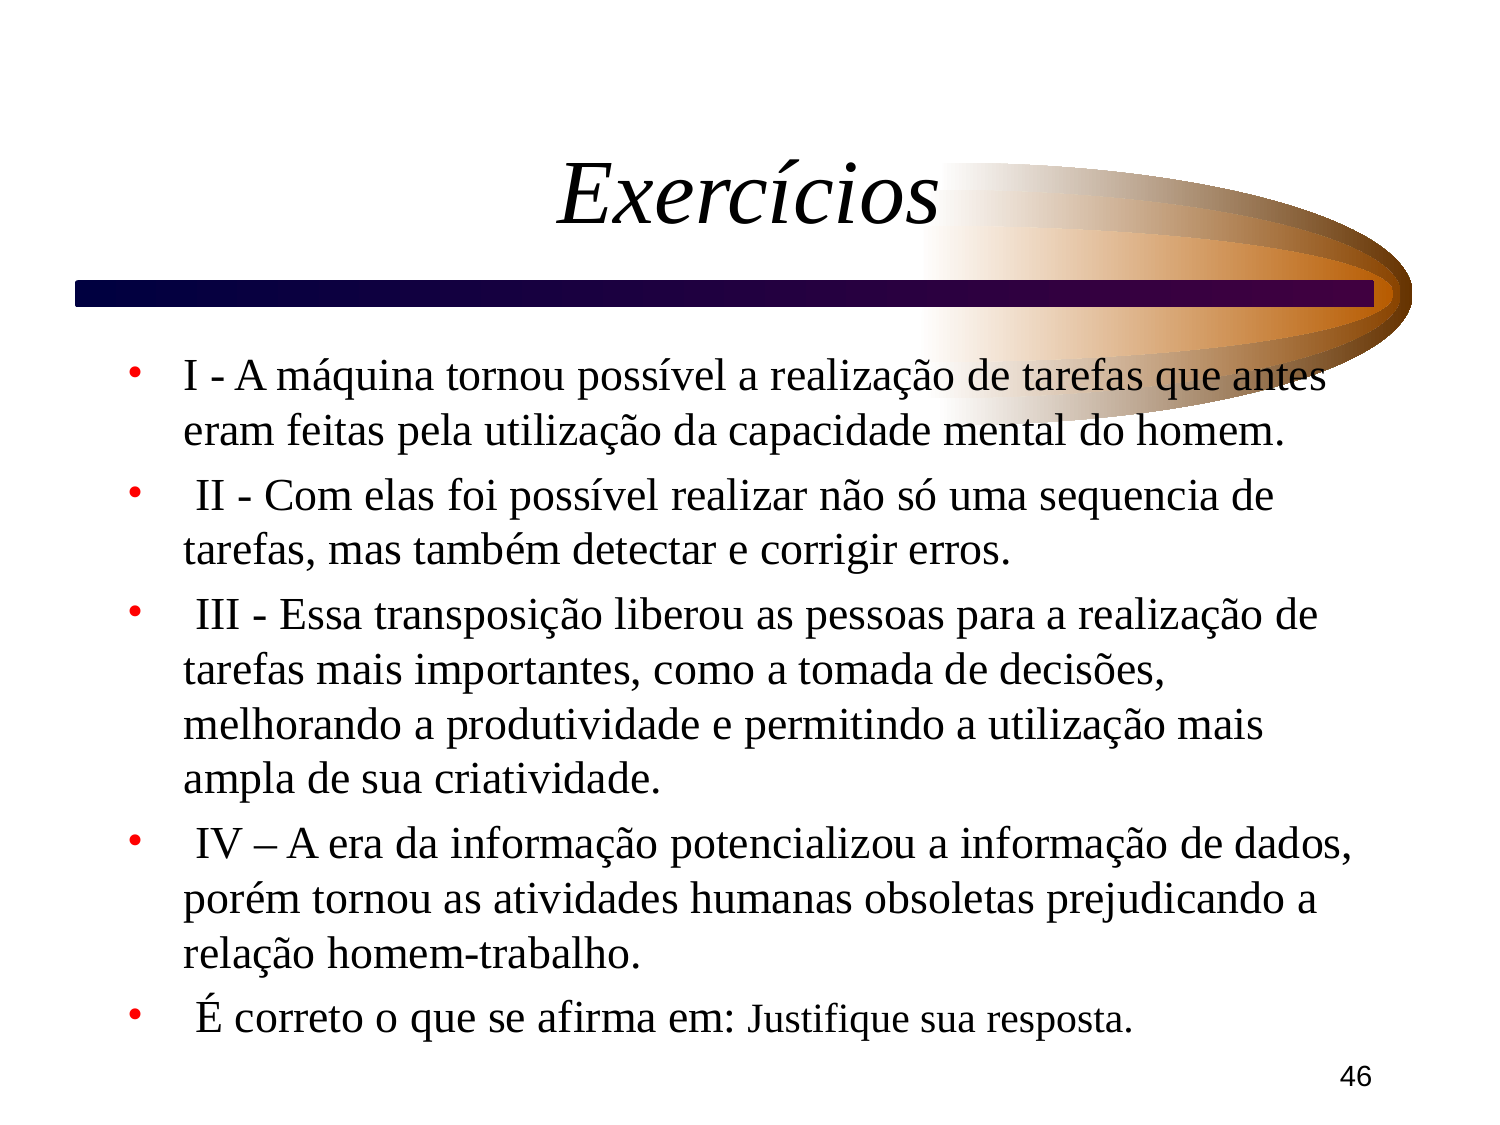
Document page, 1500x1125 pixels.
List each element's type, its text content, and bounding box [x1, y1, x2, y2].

list I - A máquina tornou possível a realização de tarefas que antes eram feitas pela utilização da capacidade mental do homem. II - Com elas foi possível realizar não só uma sequencia de tarefas, mas também detectar e corrigir erros. III - Essa transposição liberou as pessoas para a realização de tarefas mais importantes, como a tomada de decisões, melhorando a produtividade e permitindo a utilização mais ampla de sua criatividade. IV – A era da informação potencializou a informação de dados, porém tornou as atividades humanas obsoletas prejudicando a relação homem-trabalho. É correto o que se afirma em: Justifique sua resposta. [112, 337, 1388, 1059]
title Exercícios [112, 62, 1388, 250]
text_box ‹#› [1074, 1037, 1388, 1113]
